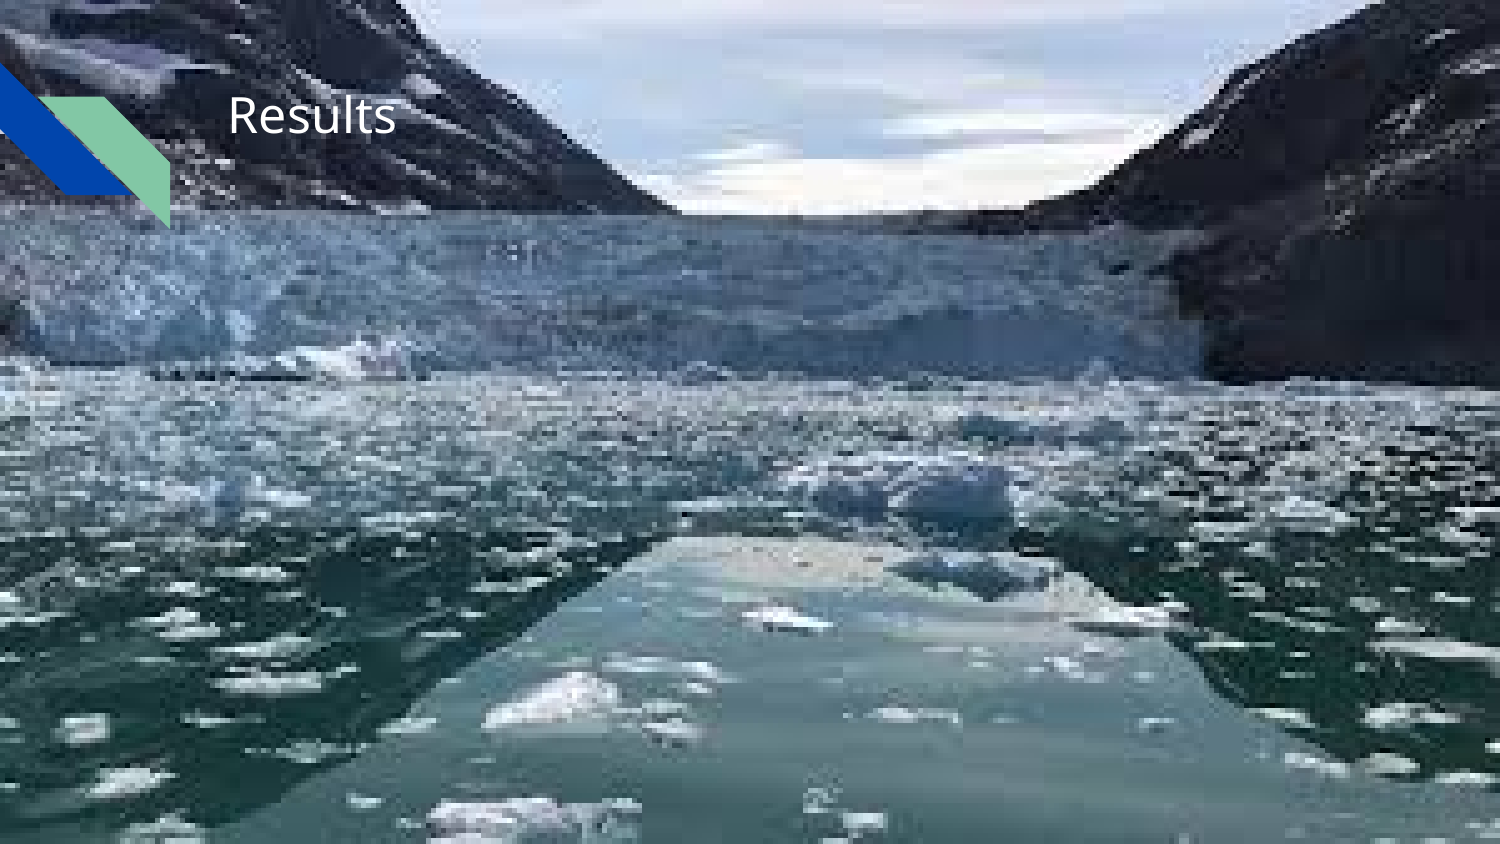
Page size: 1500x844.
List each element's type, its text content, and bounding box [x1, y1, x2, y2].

title Results [212, 64, 1368, 215]
picture [0, 0, 1500, 844]
